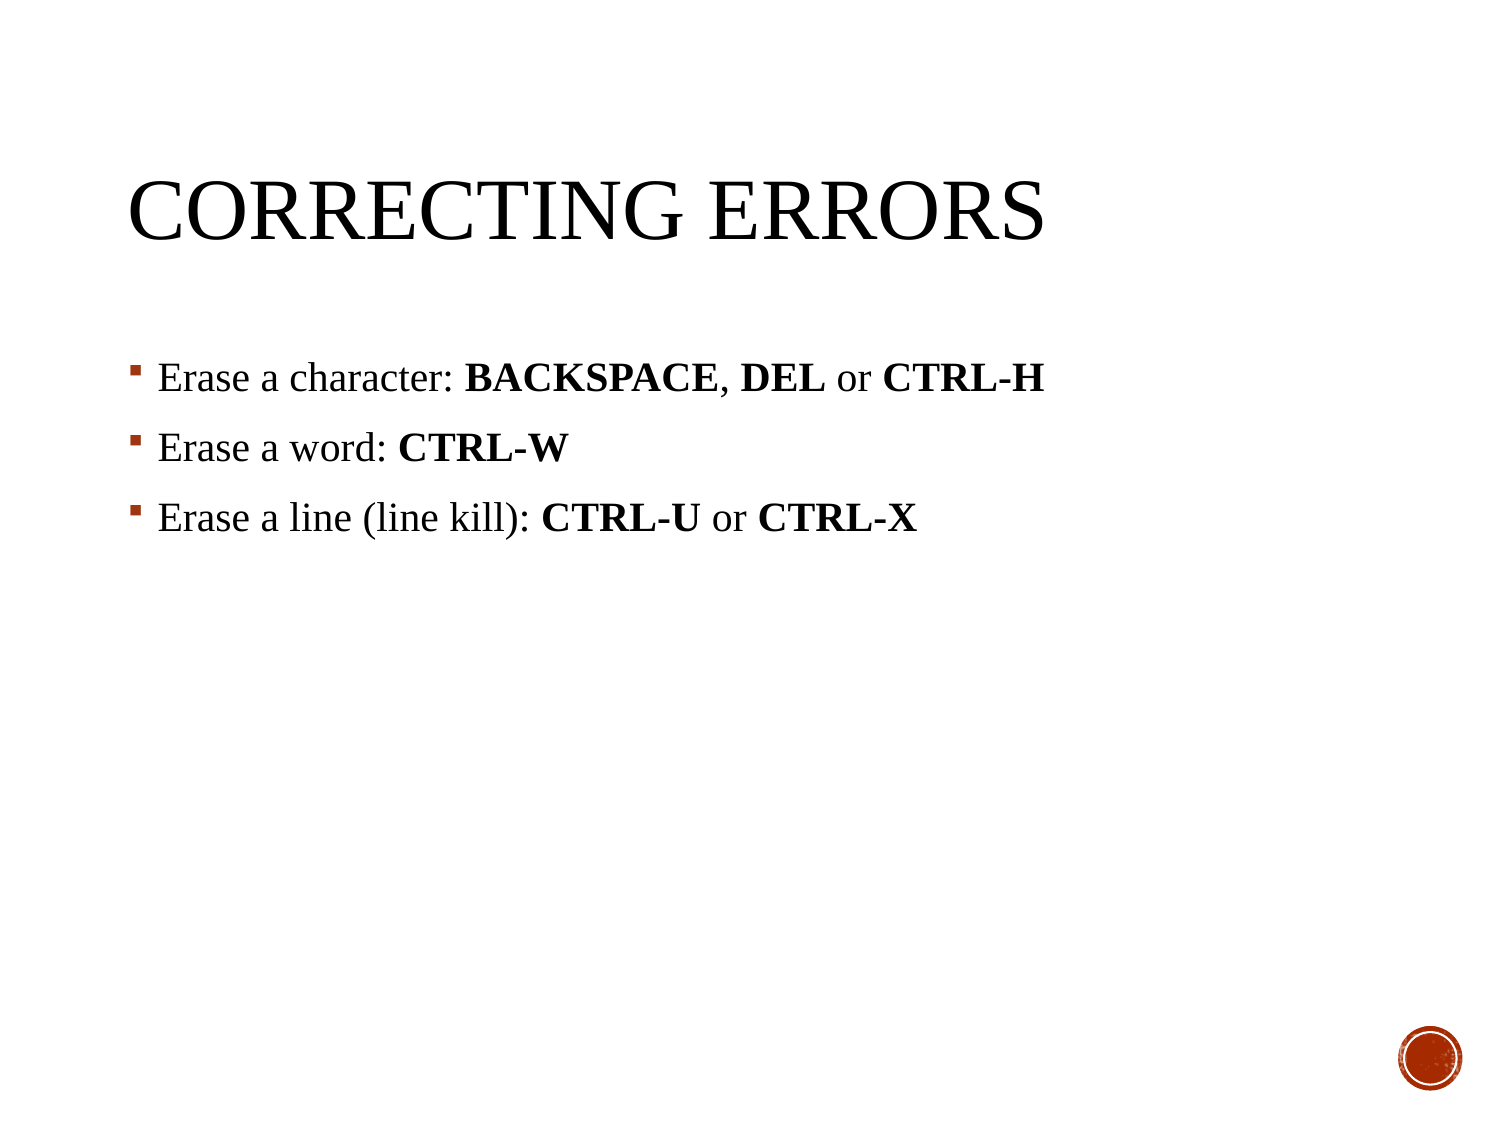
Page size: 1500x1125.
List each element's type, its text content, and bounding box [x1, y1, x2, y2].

title Correcting errors [112, 79, 1388, 344]
list Erase a character: BACKSPACE, DEL or CTRL-H Erase a word: CTRL-W Erase a line (line kill): CTRL-U or CTRL-X [112, 348, 1388, 1013]
